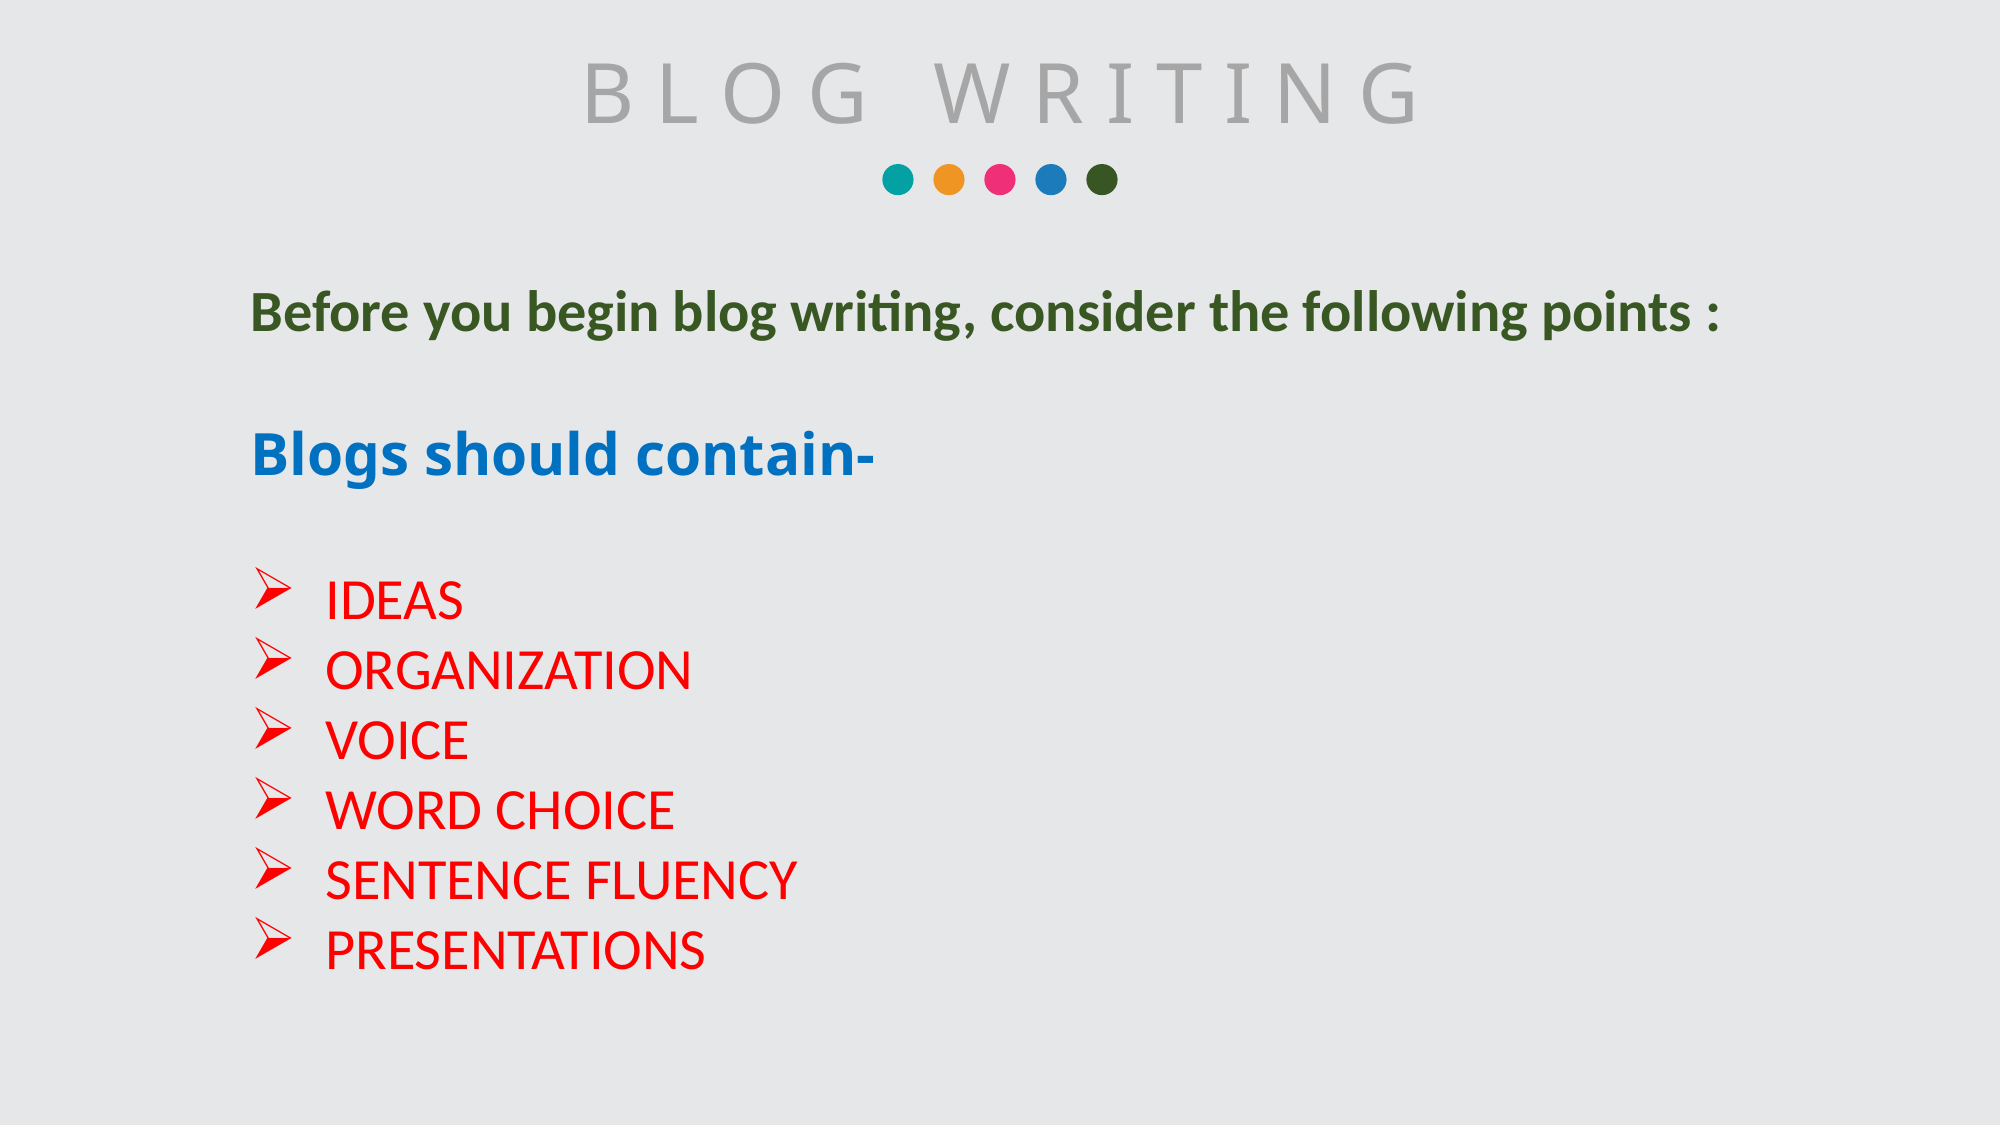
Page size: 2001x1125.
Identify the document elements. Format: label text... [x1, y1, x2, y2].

text_box IDEAS ORGANIZATION VOICE WORD CHOICE SENTENCE FLUENCY PRESENTATIONS [235, 553, 914, 989]
text_box Before you begin blog writing, consider the following points : [235, 265, 1774, 351]
text_box B L O G W R I T I N G [338, 32, 1662, 148]
text_box Blogs should contain- [235, 409, 1278, 495]
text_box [882, 163, 1118, 196]
